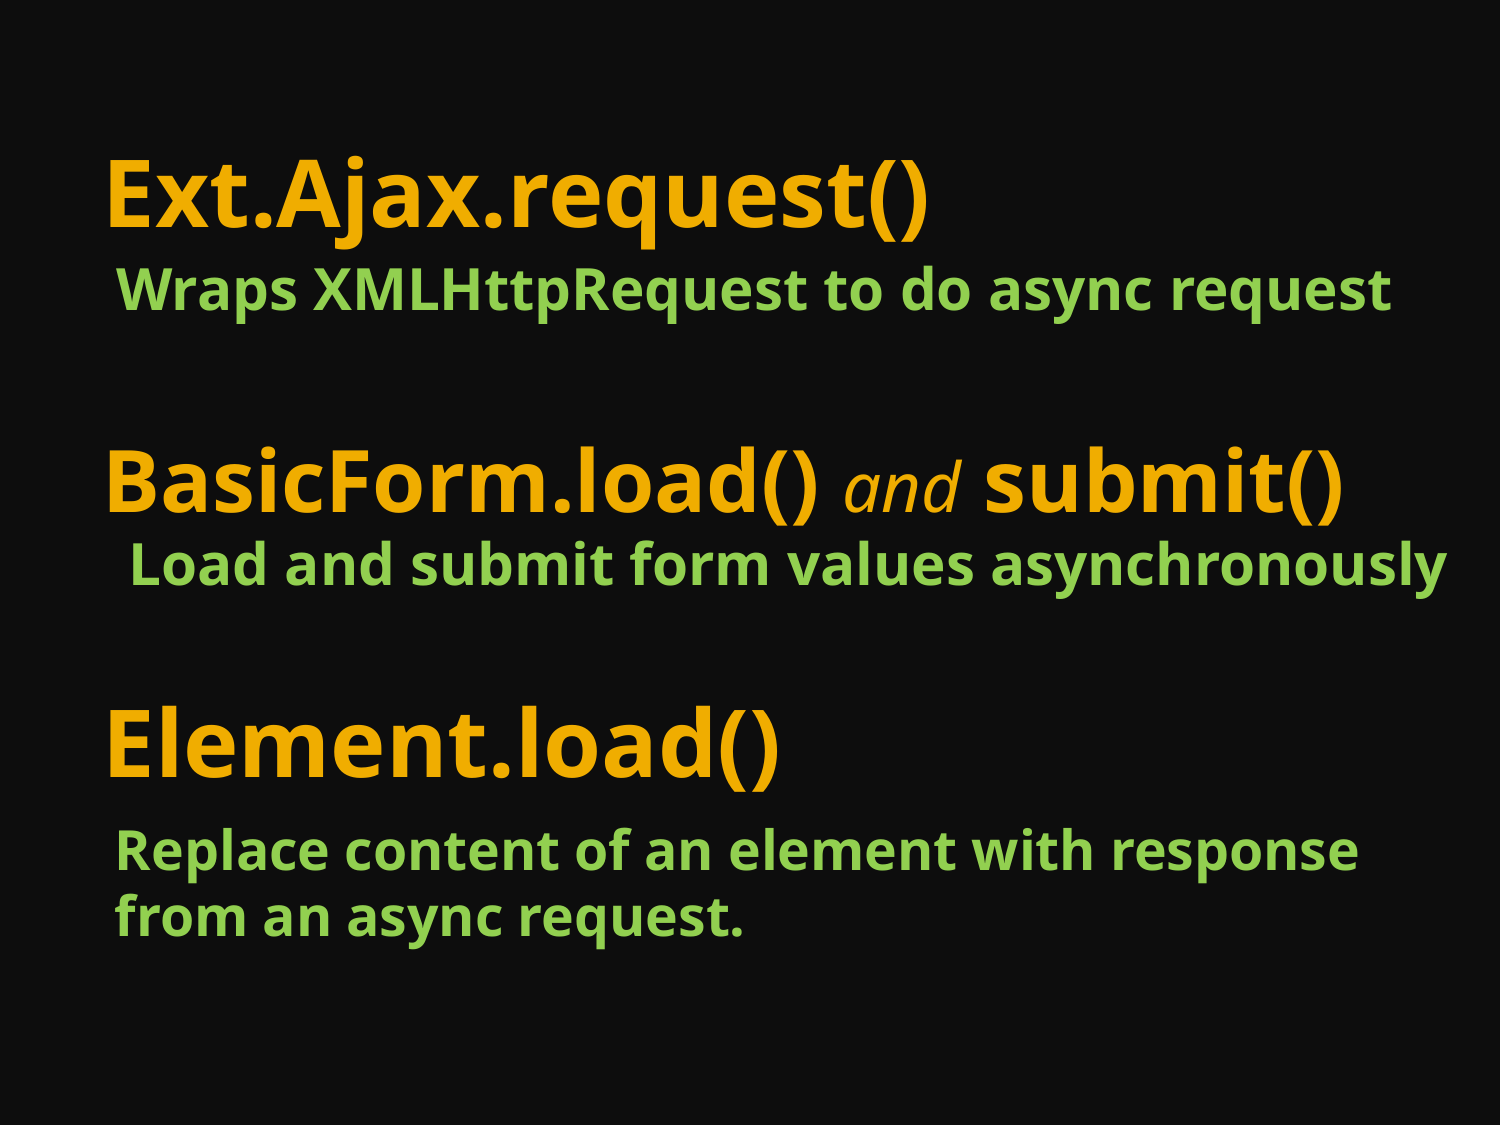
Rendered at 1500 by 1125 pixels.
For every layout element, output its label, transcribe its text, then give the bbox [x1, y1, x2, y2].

text_box Element.load() [87, 637, 1438, 843]
title Ext.Ajax.request() [87, 87, 1438, 237]
text_box Replace content of an element with response from an async request. [87, 800, 1388, 975]
text_box Load and submit form values asynchronously [99, 512, 1475, 688]
list Wraps XMLHttpRequest to do async request [87, 237, 1463, 413]
text_box BasicForm.load() and submit() [87, 374, 1438, 581]
